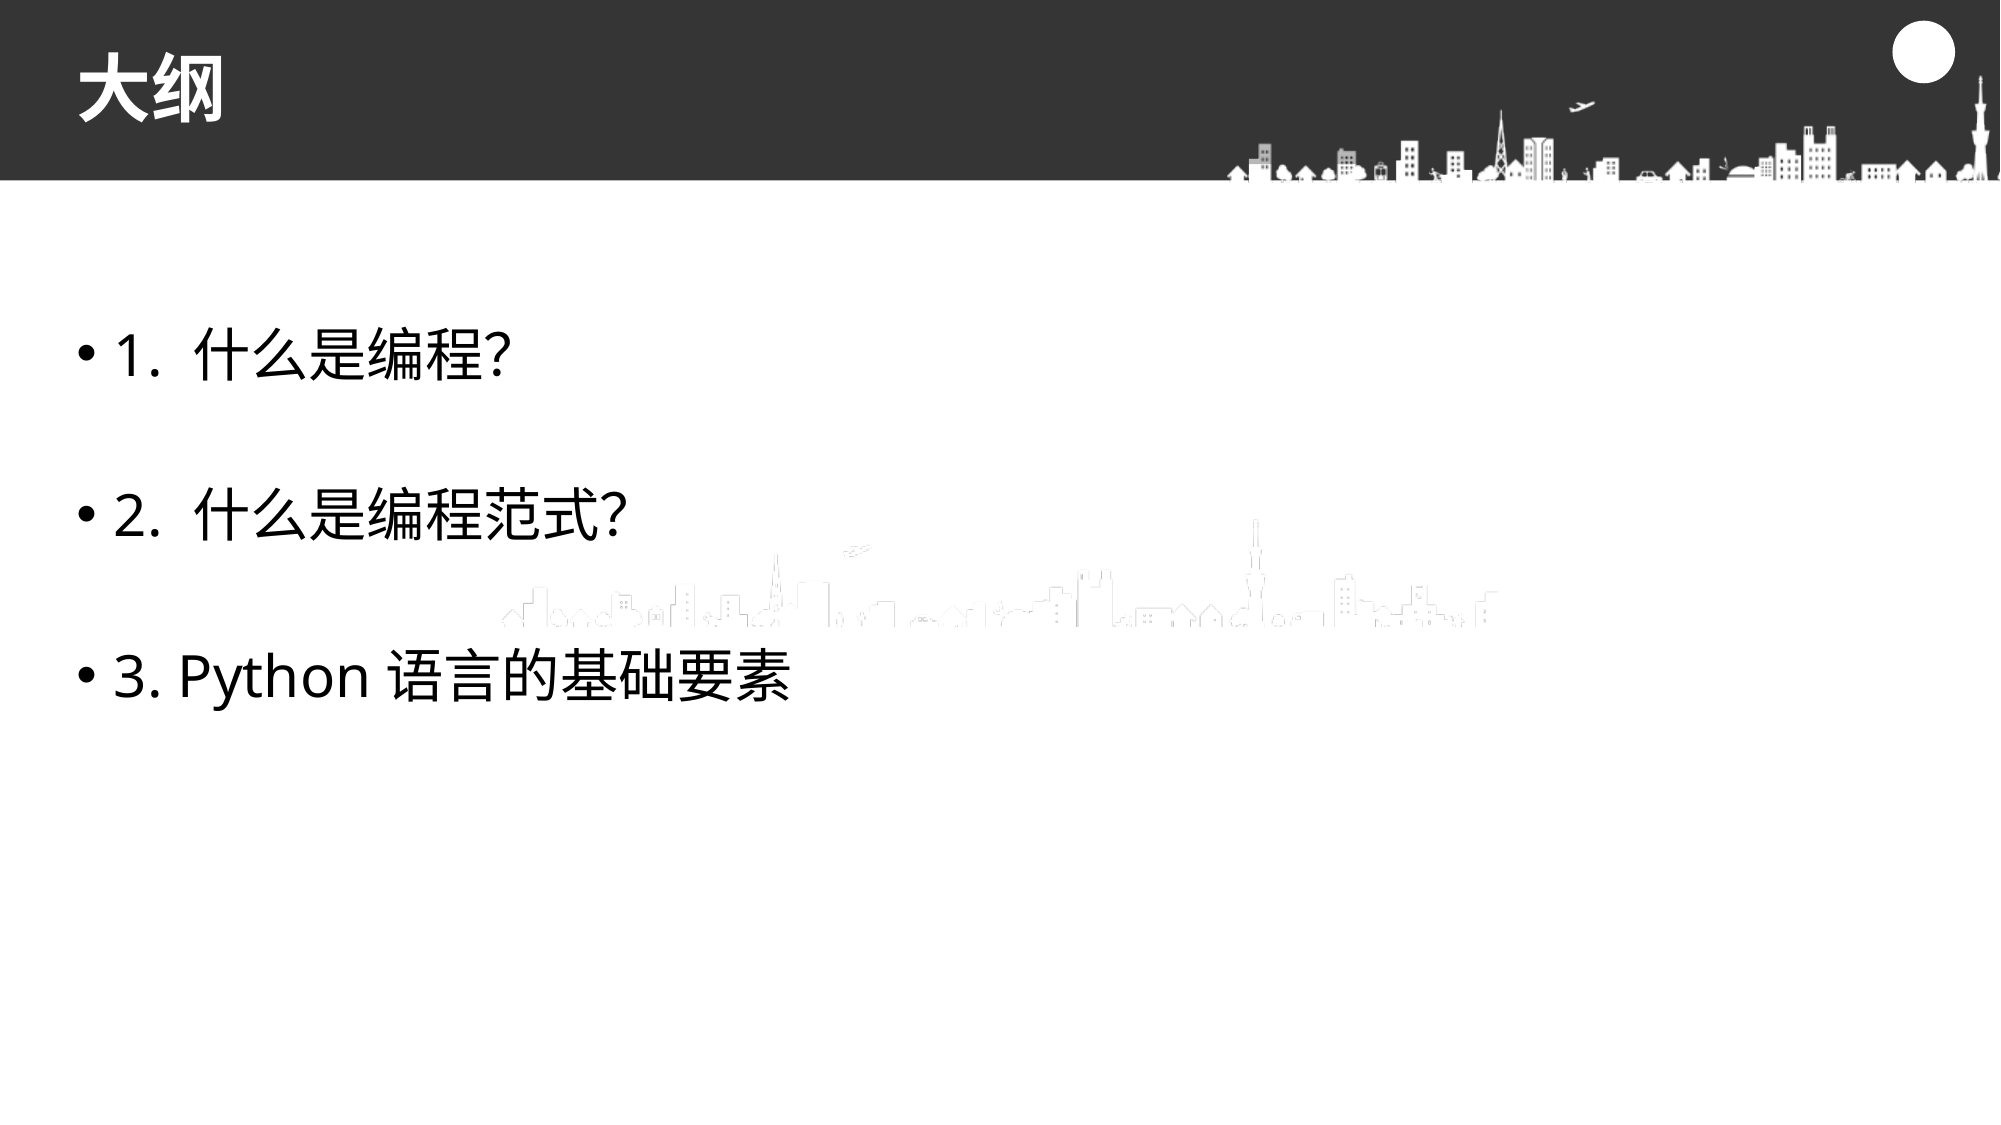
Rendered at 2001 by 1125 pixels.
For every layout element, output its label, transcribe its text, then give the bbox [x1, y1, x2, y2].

list 1. 什么是编程？ 2. 什么是编程范式？ 3. Python语言的基础要素 [61, 240, 1931, 1014]
slide_number [1896, 31, 1953, 73]
title 大纲 [61, 19, 1363, 165]
